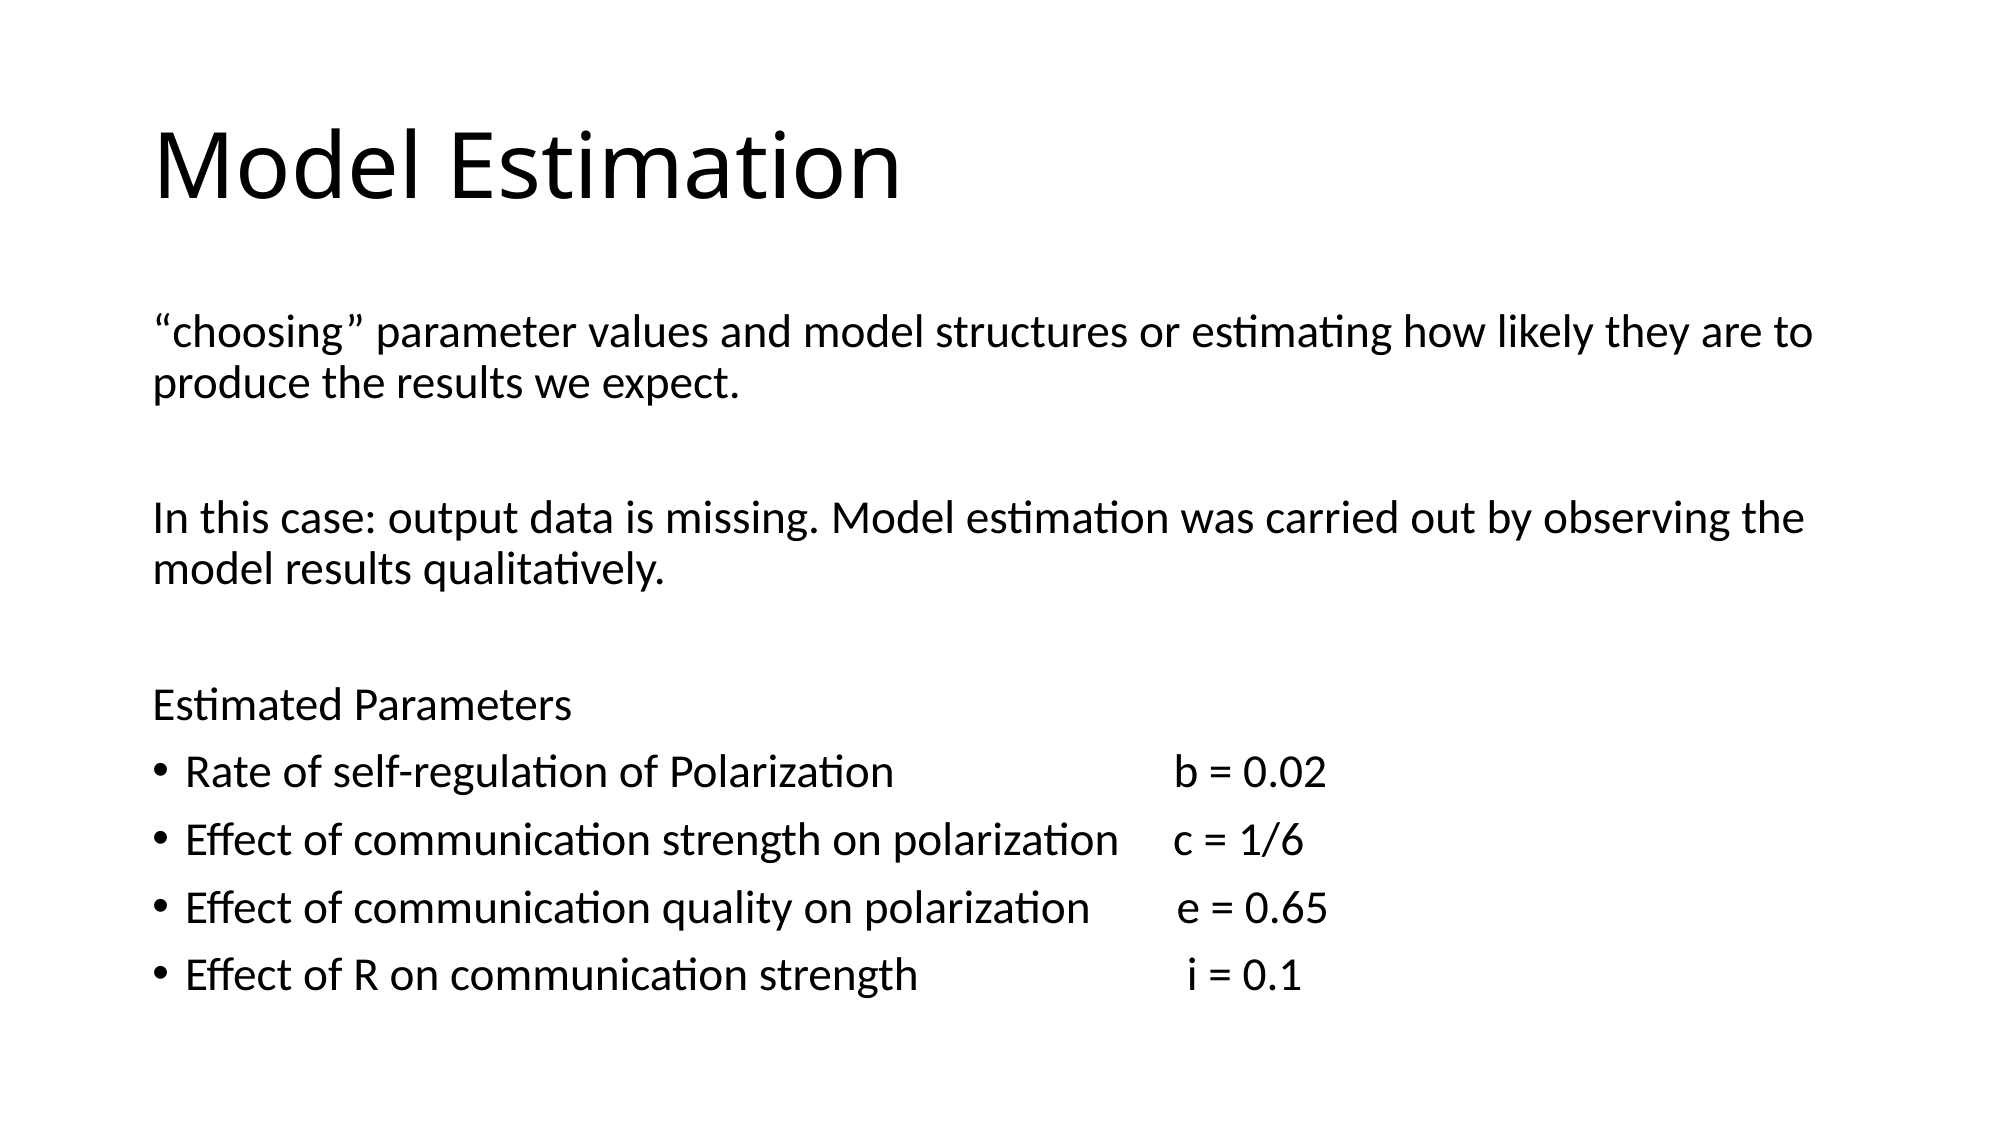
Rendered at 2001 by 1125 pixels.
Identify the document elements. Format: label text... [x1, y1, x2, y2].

list “choosing” parameter values and model structures or estimating how likely they are to produce the results we expect. In this case: output data is missing. Model estimation was carried out by observing the model results qualitatively. Estimated Parameters Rate of self-regulation of Polarization b = 0.02 Effect of communication strength on polarization c = 1/6 Effect of communication quality on polarization e = 0.65 Effect of R on communication strength i = 0.1 [137, 299, 1863, 1014]
title Model Estimation [137, 59, 1863, 278]
